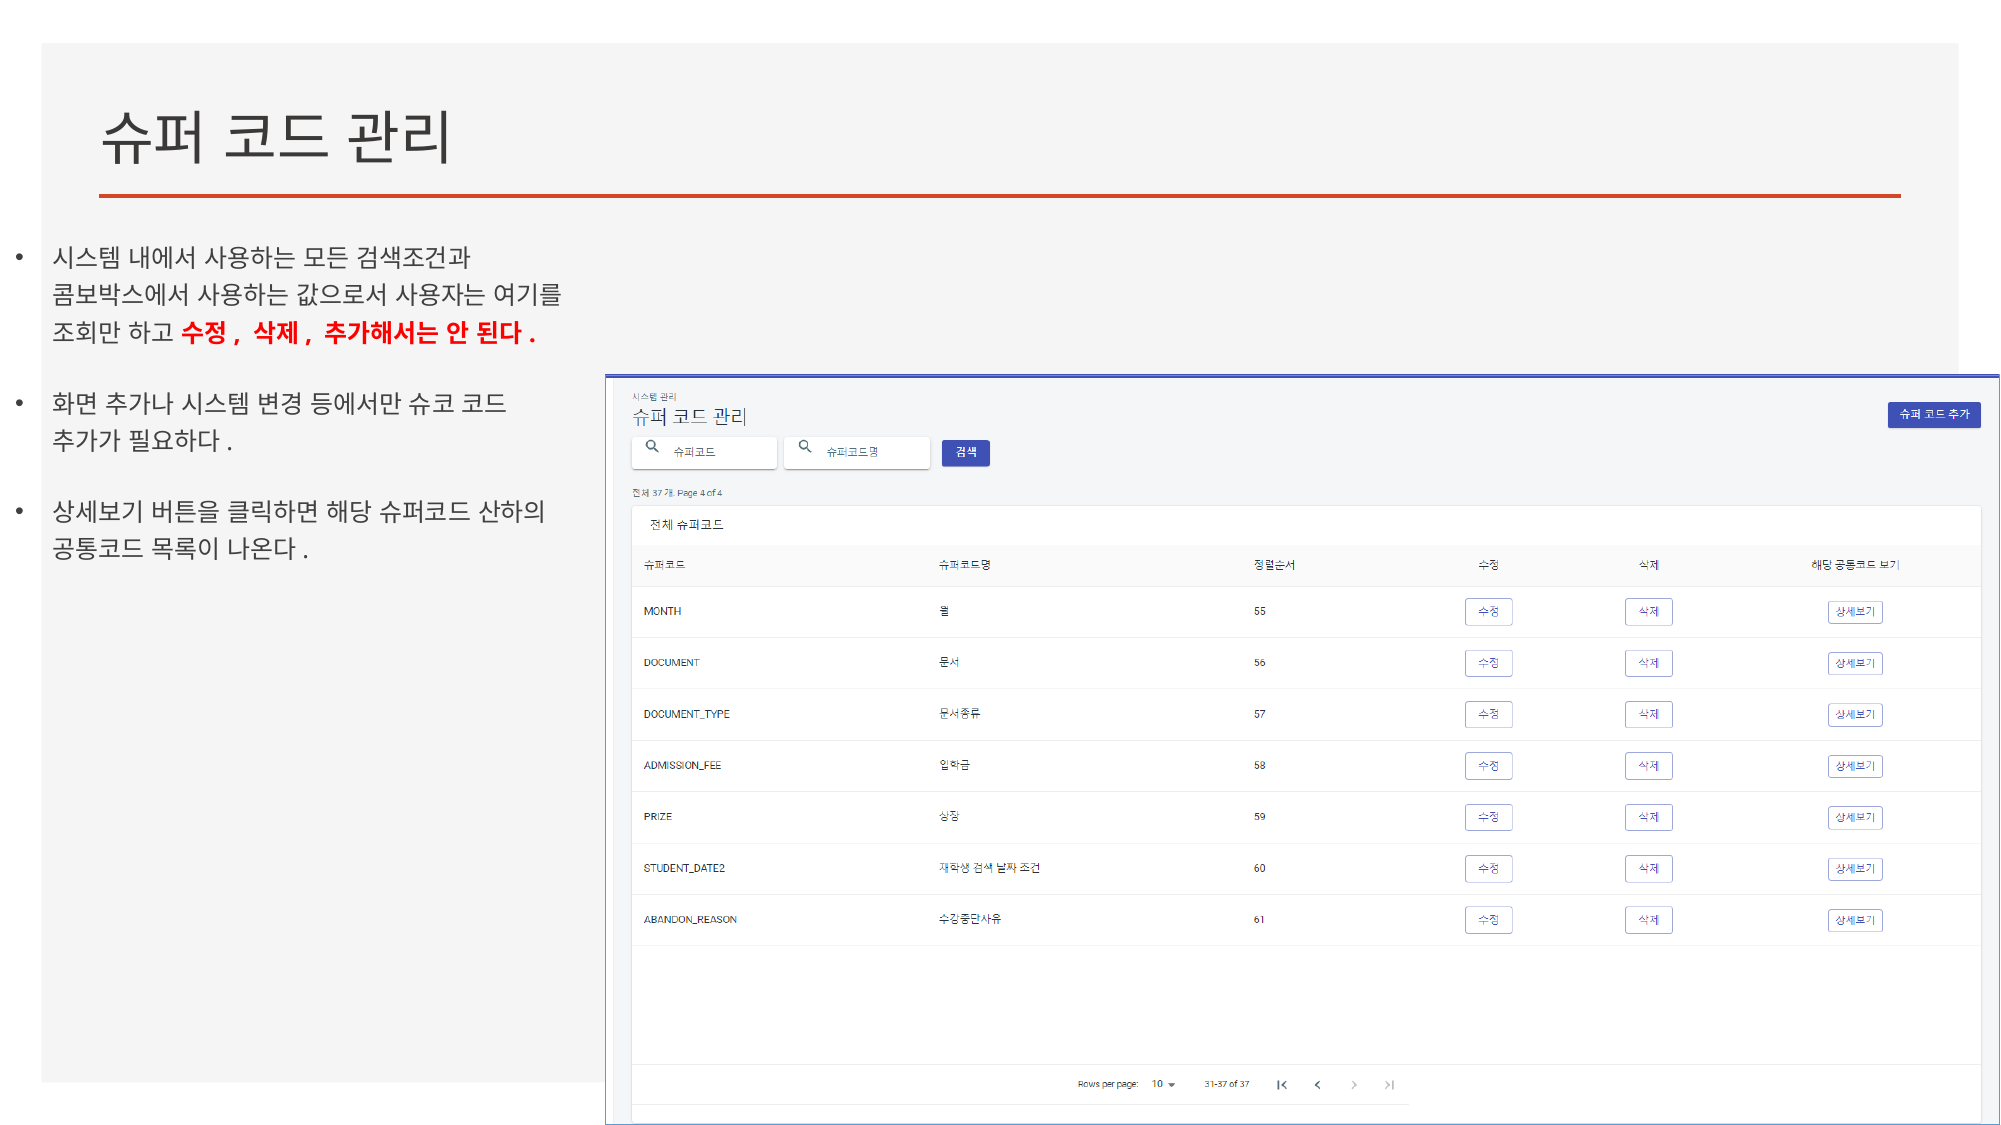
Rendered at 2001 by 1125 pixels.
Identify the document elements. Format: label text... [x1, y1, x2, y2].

title 슈퍼 코드 관리 [85, 73, 1499, 179]
picture [605, 374, 2000, 1125]
text_box 시스템 내에서 사용하는 모든 검색조건과 콤보박스에서 사용하는 값으로서 사용자는 여기를 조회만 하고 수정, 삭제, 추가해서는 안 된다. 화면 추가나 시스템 변경 등에서만 슈코 코드 추가가 필요하다. 상세보기 버튼을 클릭하면 해당 슈퍼코드 산하의 공통코드 목록이 나온다. [0, 227, 587, 863]
